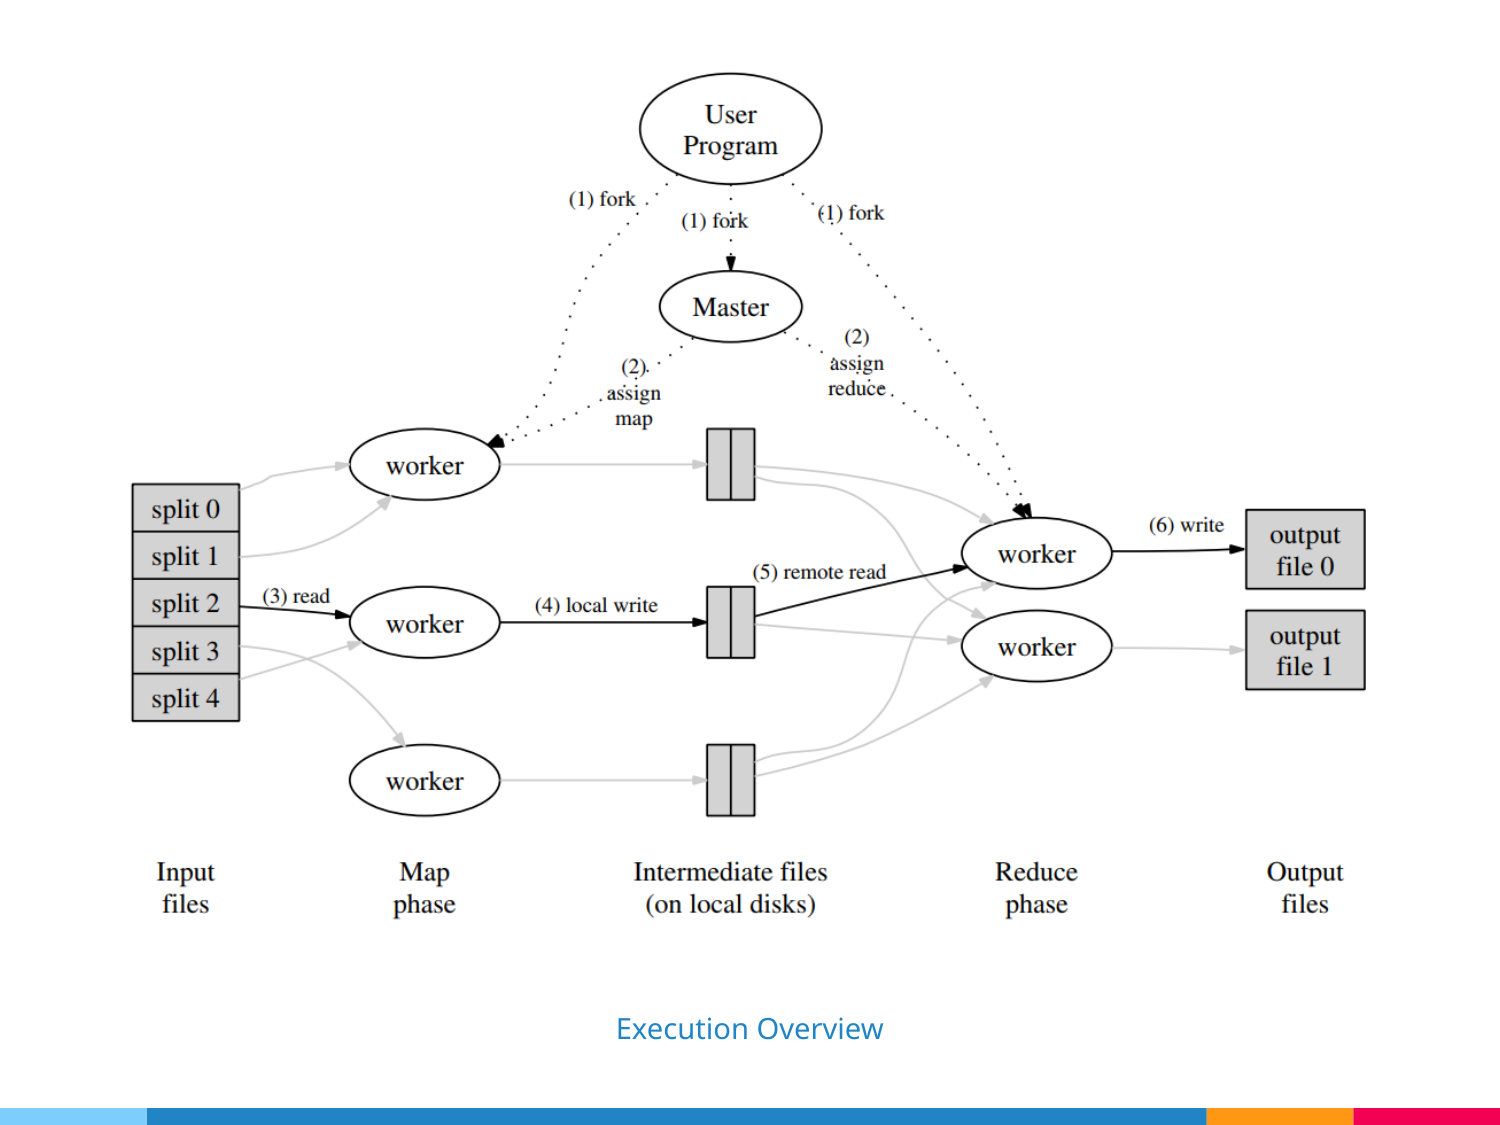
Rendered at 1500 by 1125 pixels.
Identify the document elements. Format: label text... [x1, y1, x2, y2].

list Execution Overview [219, 983, 1281, 1061]
picture [24, 50, 1476, 970]
